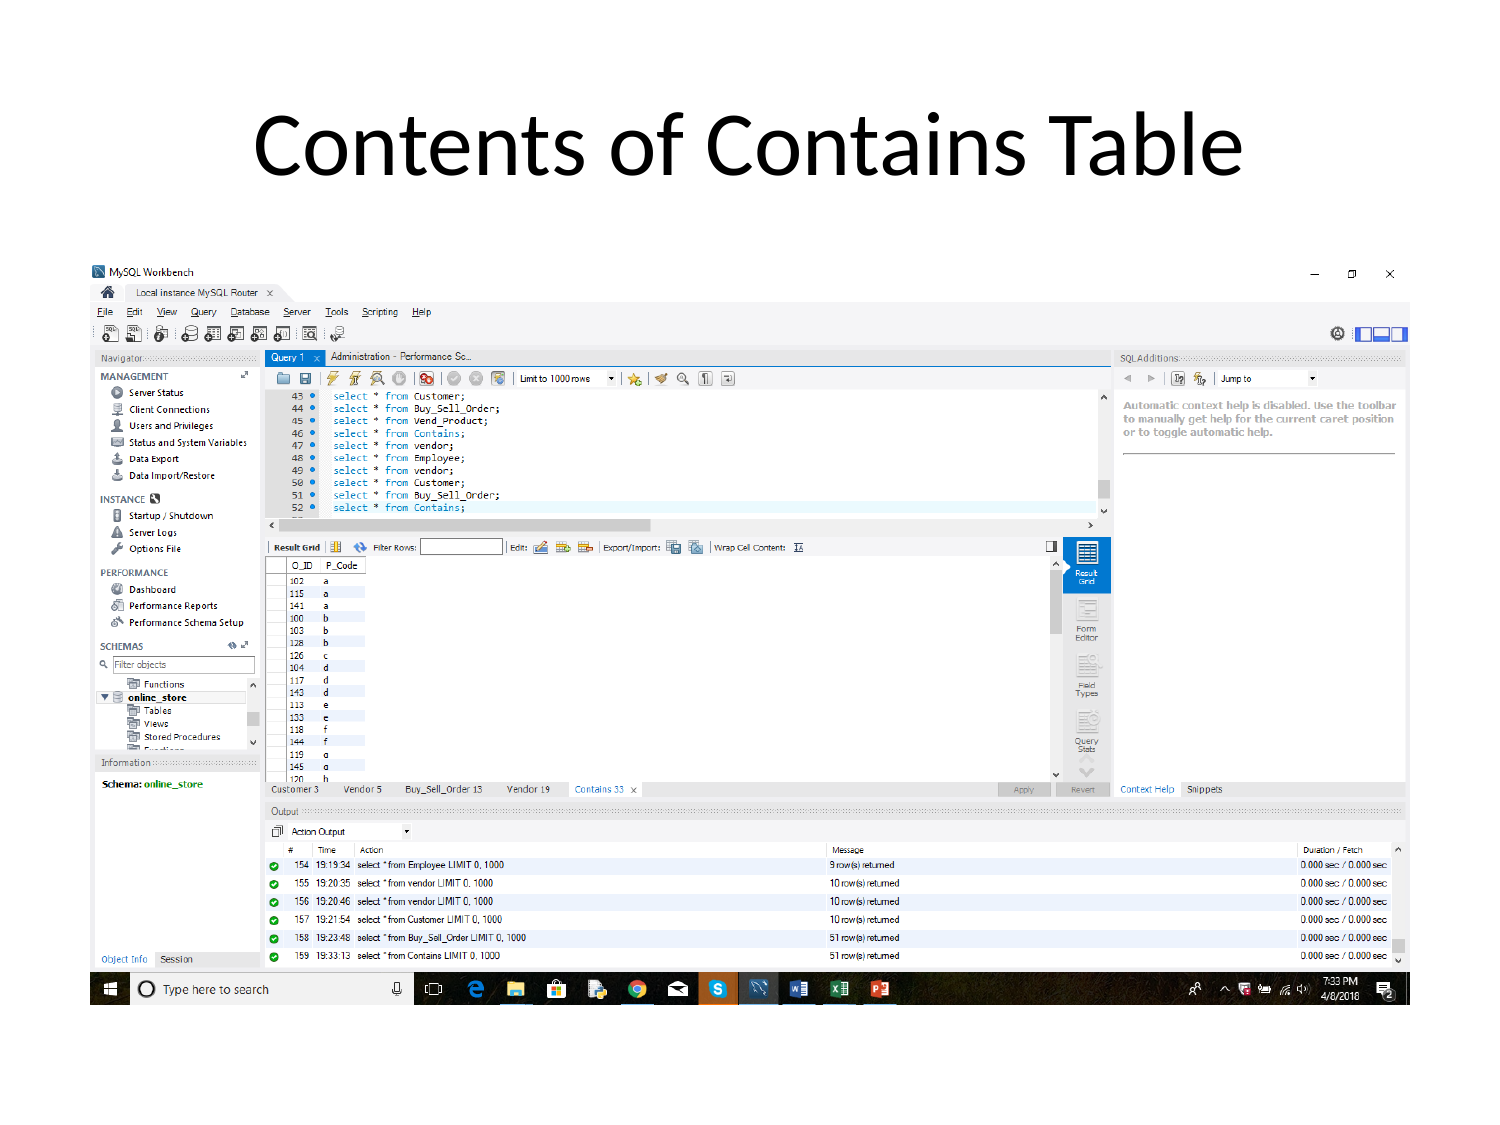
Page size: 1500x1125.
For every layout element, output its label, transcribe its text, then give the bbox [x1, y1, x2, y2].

title Contents of Contains Table [75, 45, 1425, 233]
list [89, 262, 1411, 1006]
